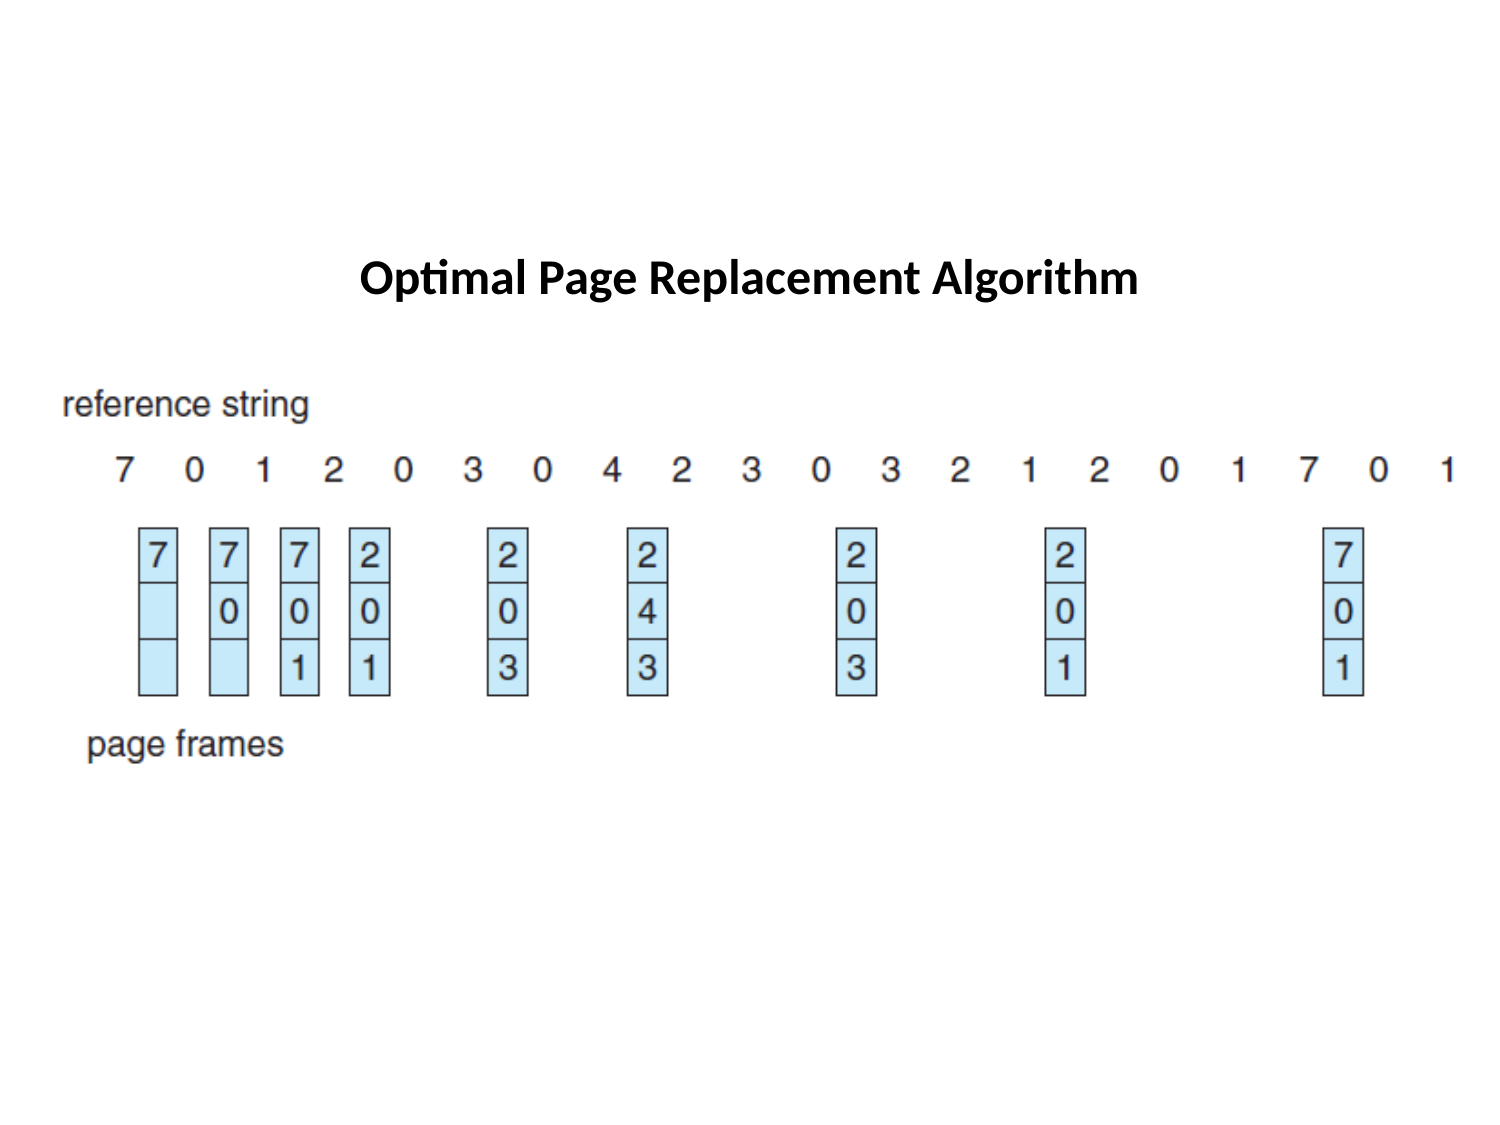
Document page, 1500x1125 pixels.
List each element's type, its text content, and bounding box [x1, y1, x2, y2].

picture [0, 332, 1500, 793]
text_box Optimal Page Replacement Algorithm [345, 237, 1155, 313]
